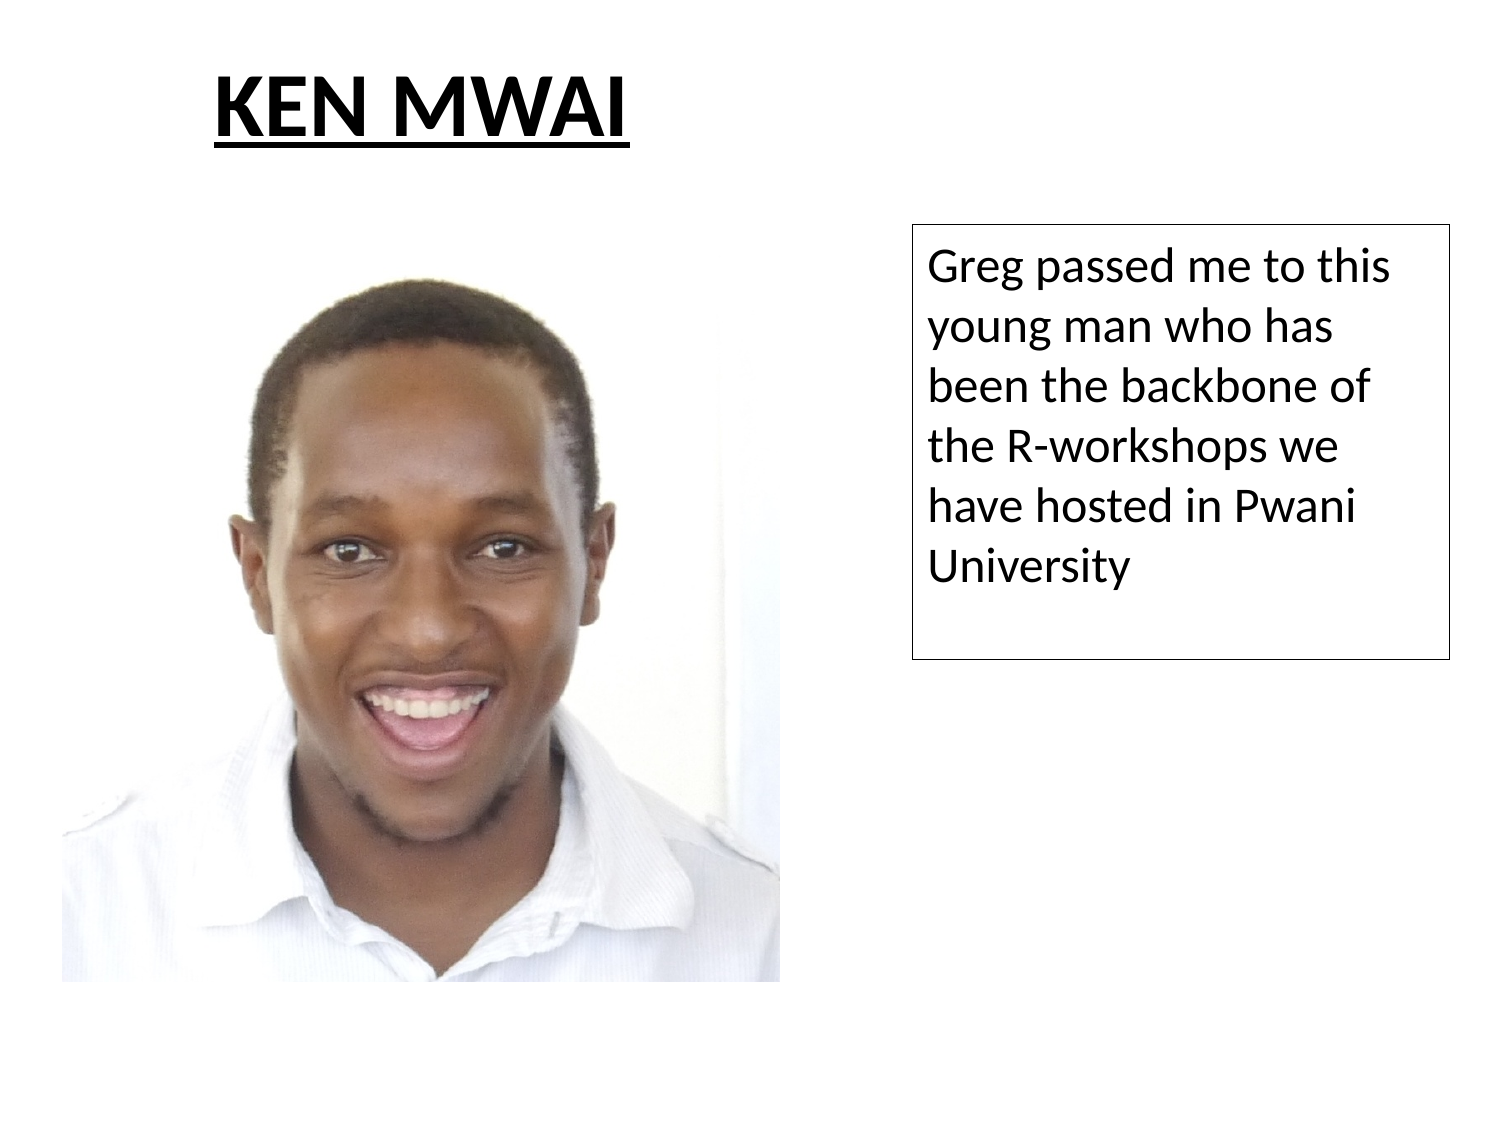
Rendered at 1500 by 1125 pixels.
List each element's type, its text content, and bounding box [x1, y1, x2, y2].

picture [62, 187, 781, 982]
text_box Greg passed me to this young man who has been the backbone of the R-workshops we have hosted in Pwani University [912, 224, 1450, 660]
text_box KEN MWAI [137, 37, 750, 163]
